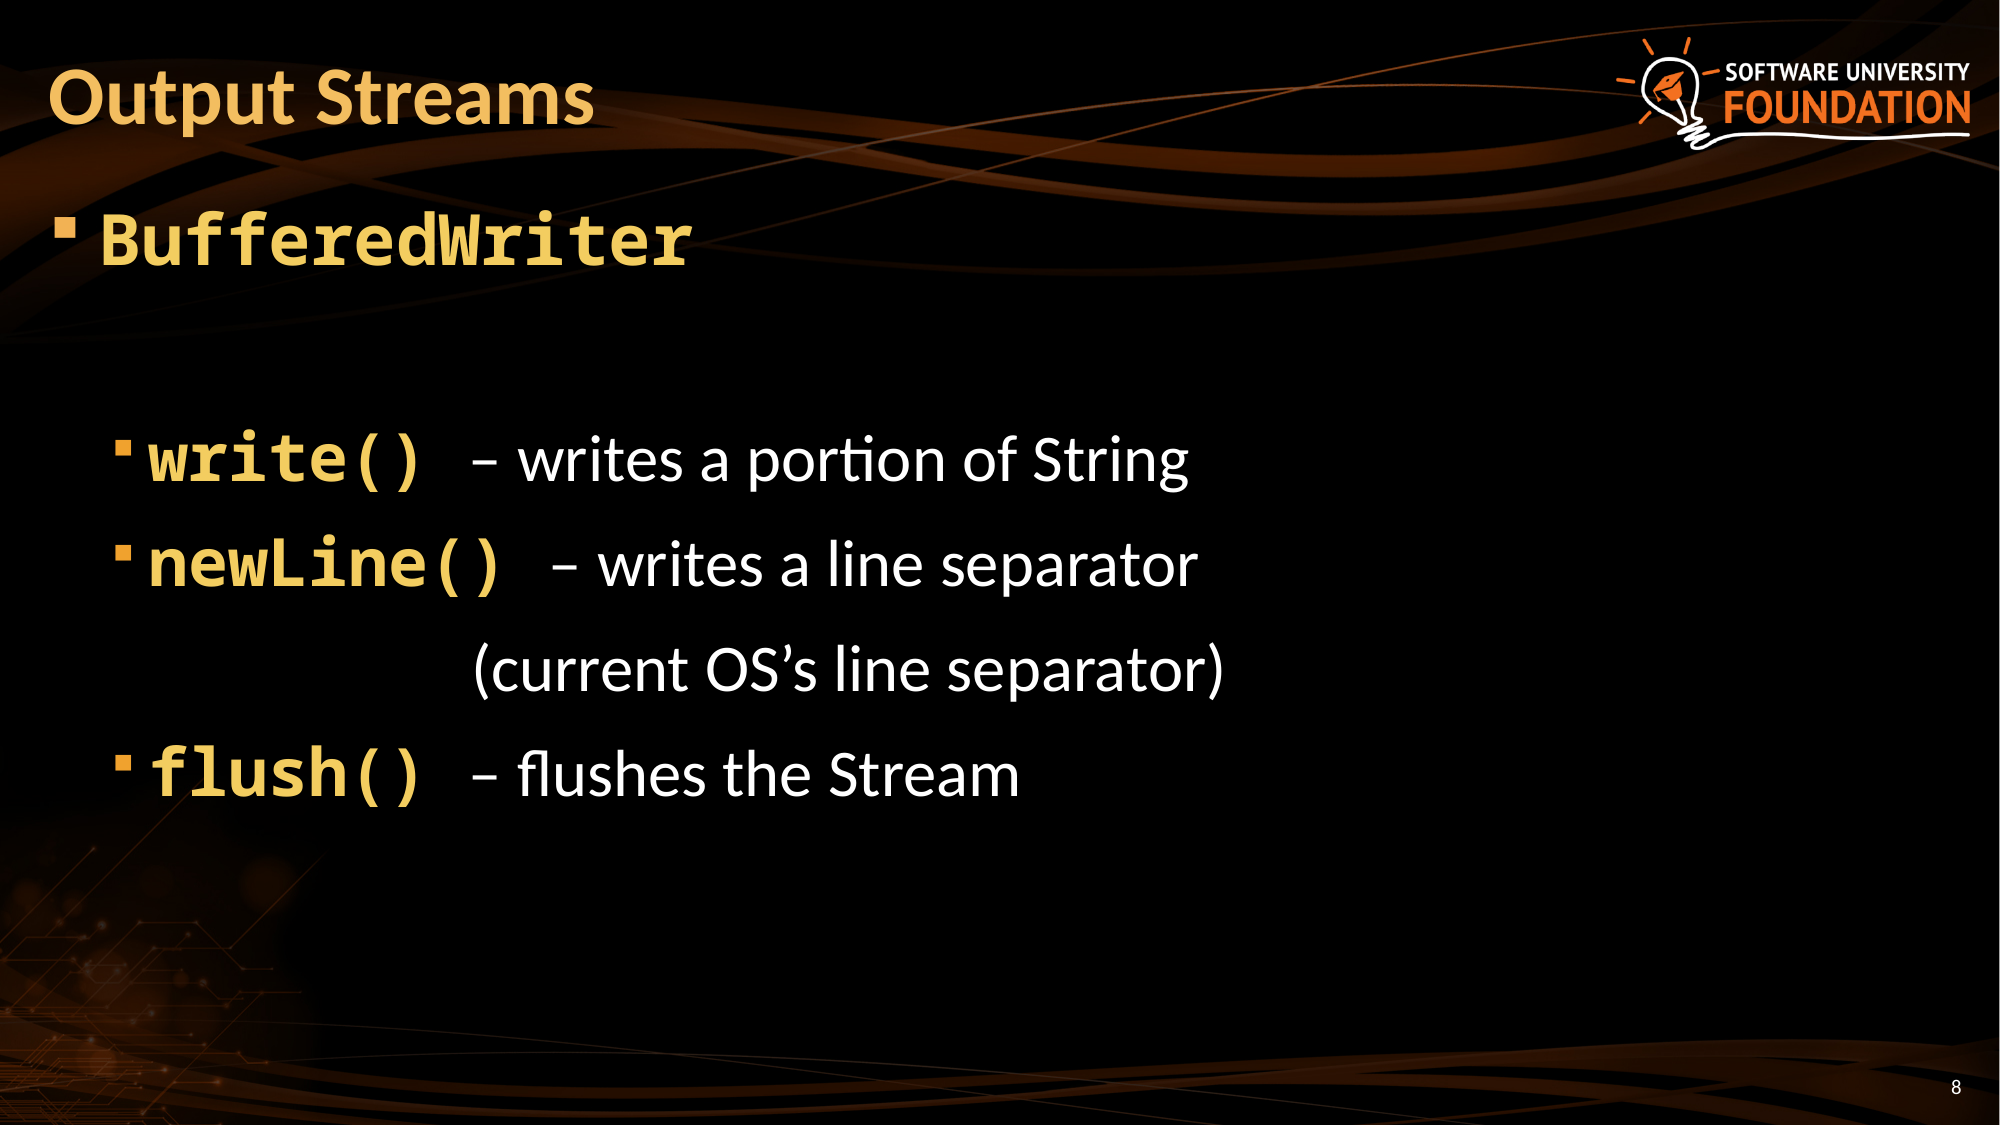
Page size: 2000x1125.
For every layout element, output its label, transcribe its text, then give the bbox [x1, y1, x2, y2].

picture [0, 0, 2000, 1125]
list BufferedWriter write() – writes a portion of String newLine() – writes a line separator (current OS’s line separator) flush() – flushes the Stream [31, 188, 1968, 1103]
title Output Streams [30, 6, 1602, 189]
